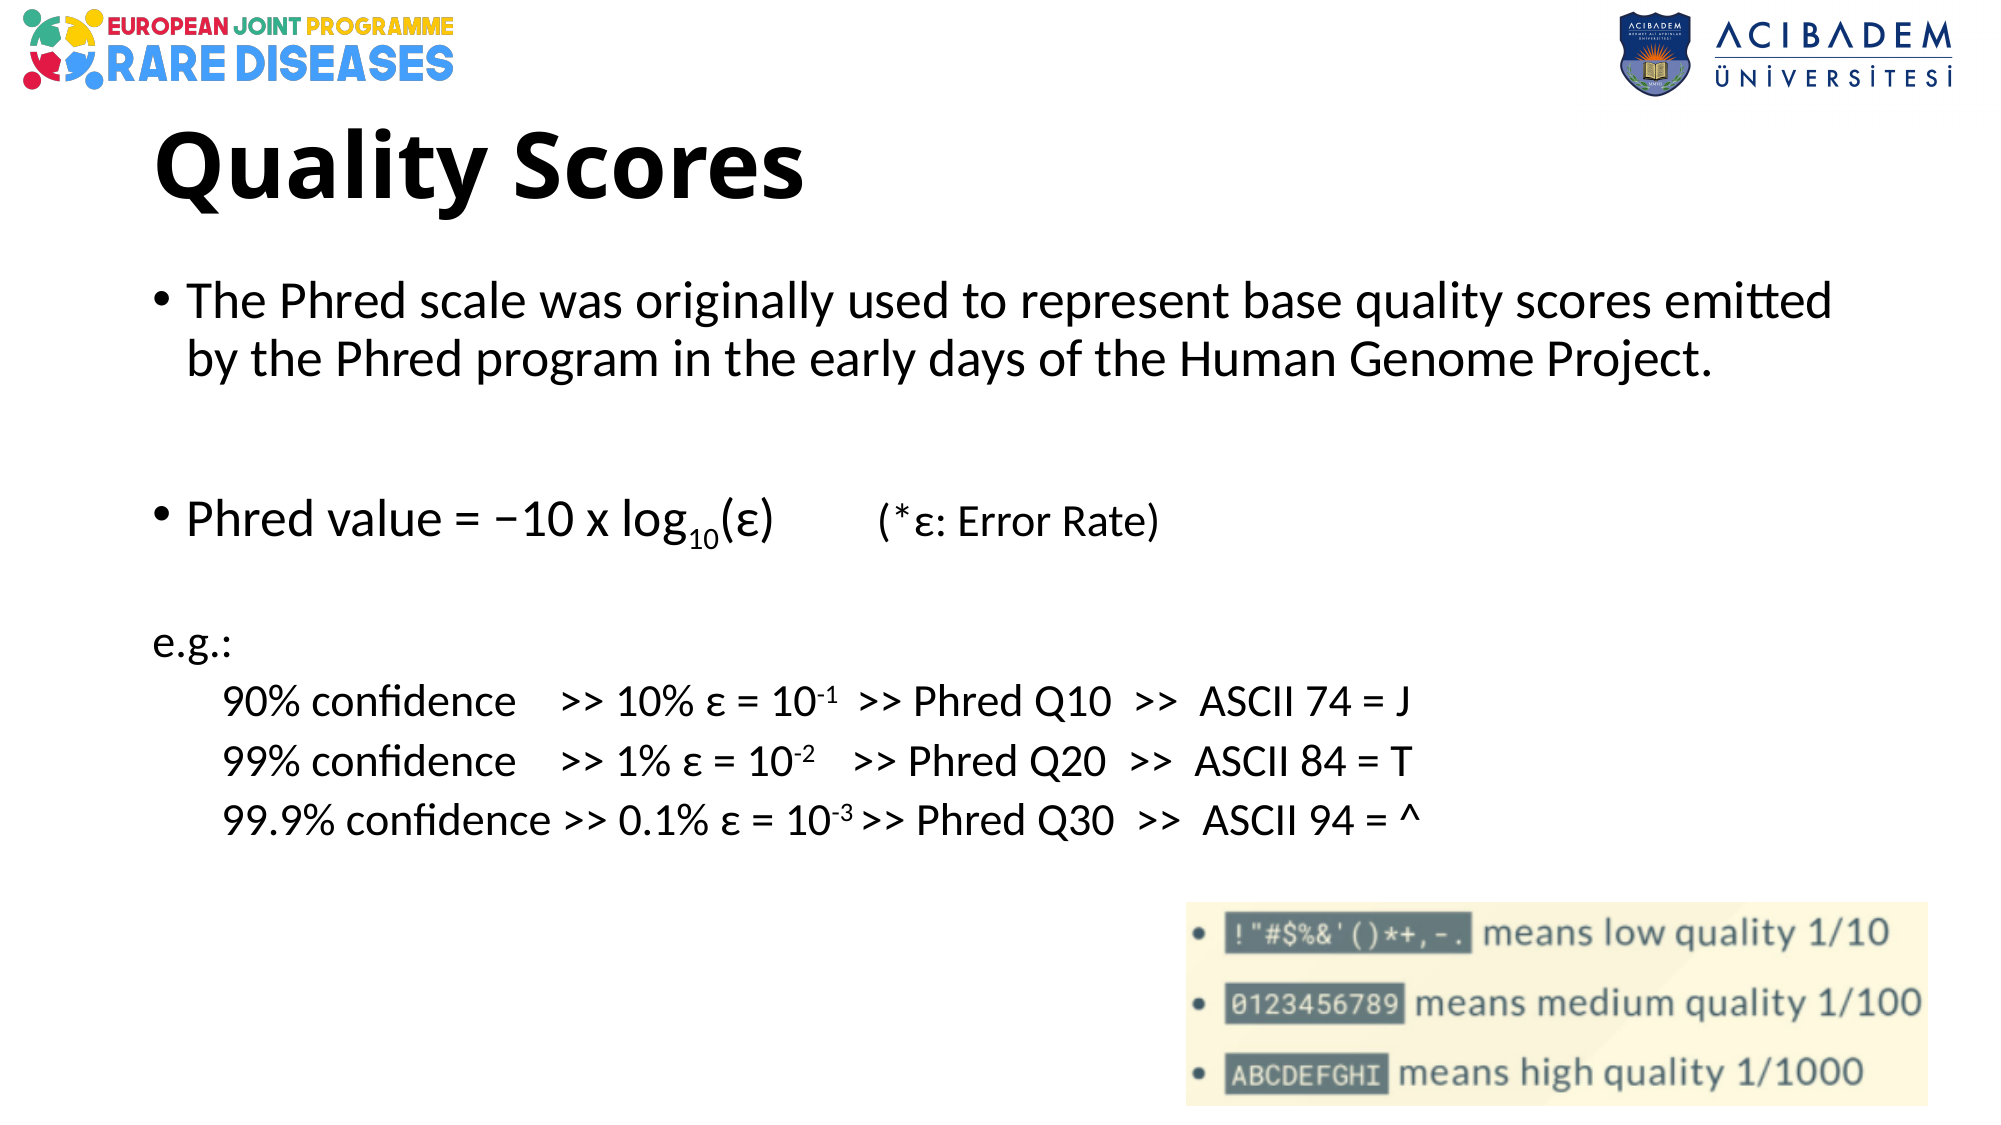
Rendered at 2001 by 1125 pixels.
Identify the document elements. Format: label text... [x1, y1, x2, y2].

list The Phred scale was originally used to represent base quality scores emitted by the Phred program in the early days of the Human Genome Project. Phred value = −10 x log10(ε) (*ε: Error Rate) e.g.: 90% confidence >> 10% ε = 10-1 >> Phred Q10 >> ASCII 74 = J 99% confidence >> 1% ε = 10-2 >> Phred Q20 >> ASCII 84 = T 99.9% confidence >> 0.1% ε = 10-3 >> Phred Q30 >> ASCII 94 = ^ [137, 241, 1863, 876]
picture [1186, 902, 1928, 1106]
picture [1572, 0, 2000, 129]
title Quality Scores [137, 59, 1863, 241]
picture [12, 0, 464, 99]
